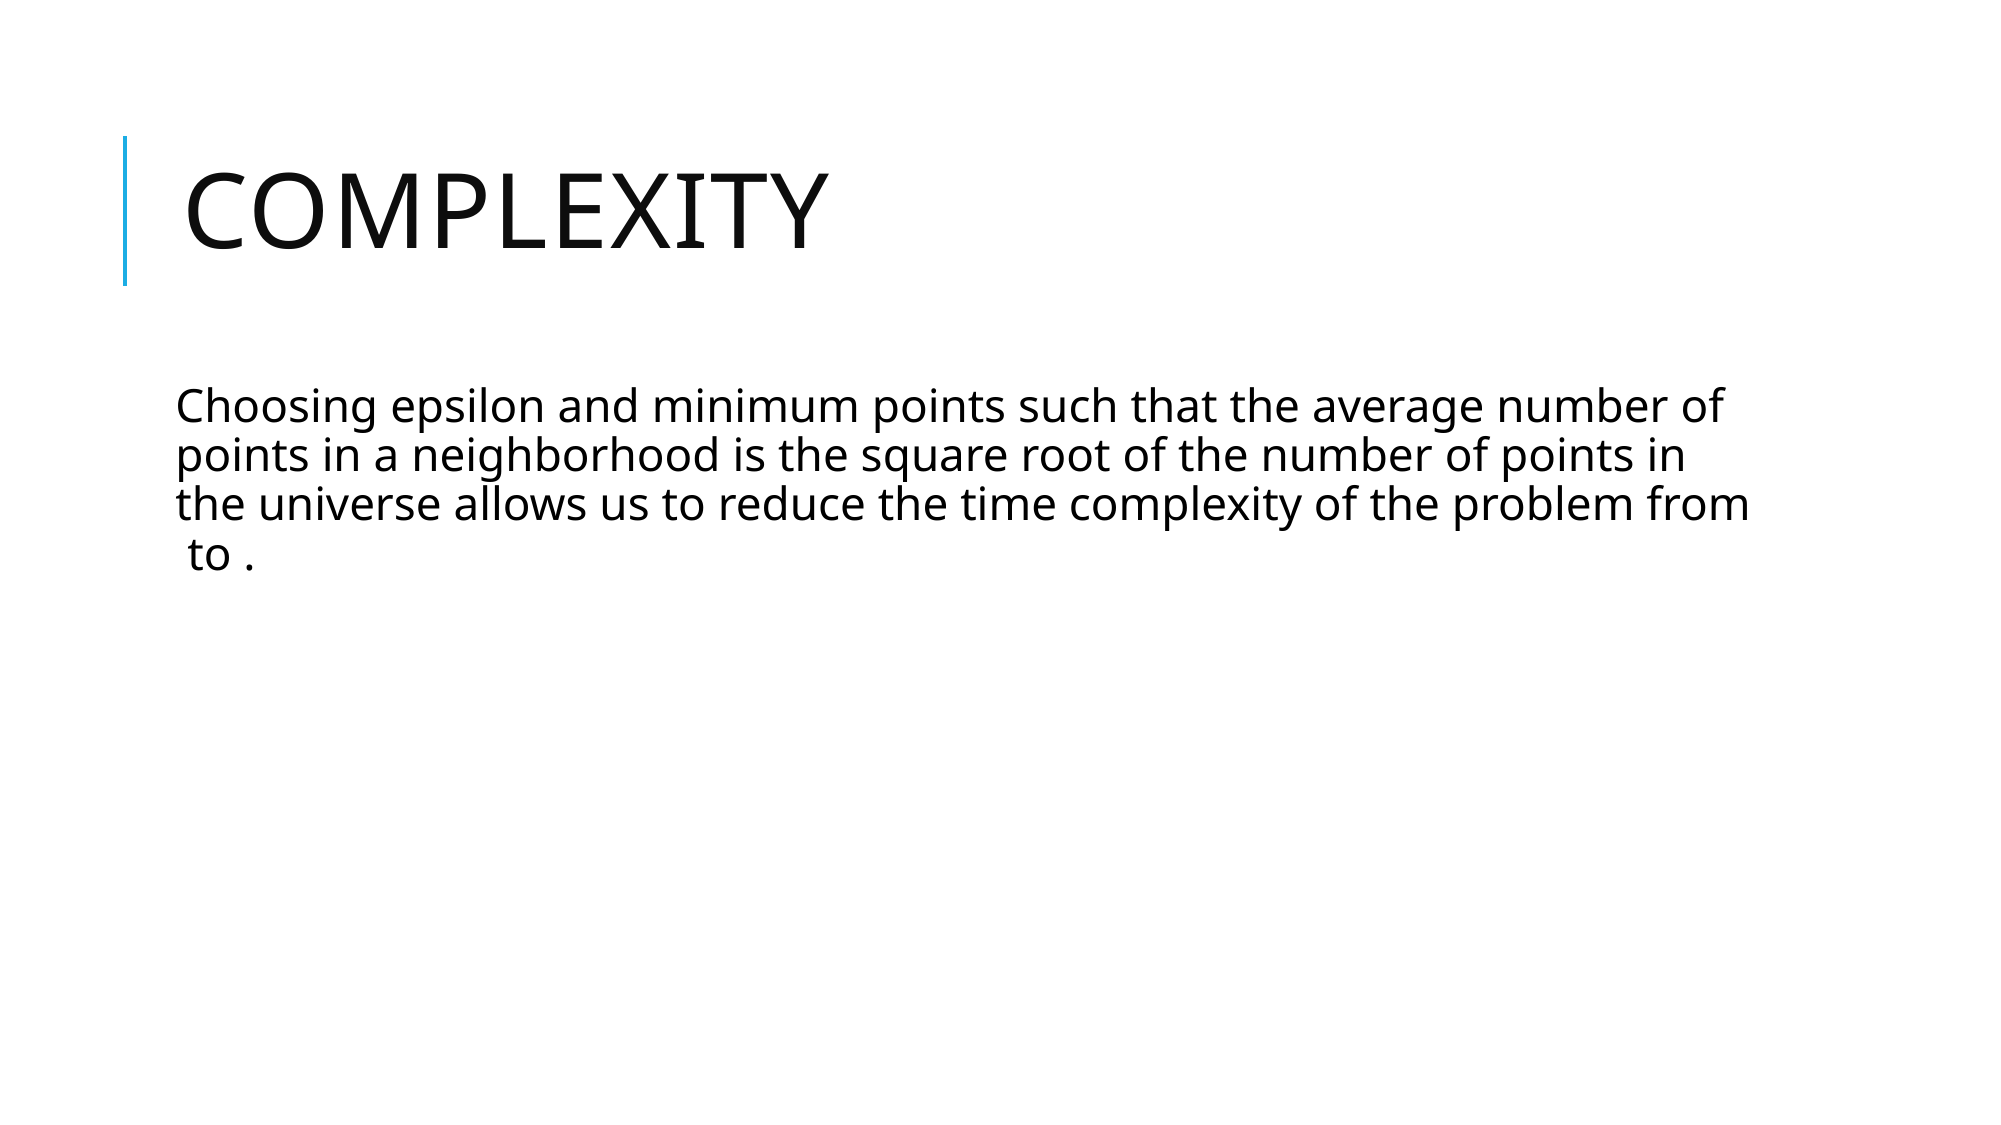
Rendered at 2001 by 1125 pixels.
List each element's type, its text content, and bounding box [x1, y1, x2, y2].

title Complexity [168, 96, 1763, 342]
